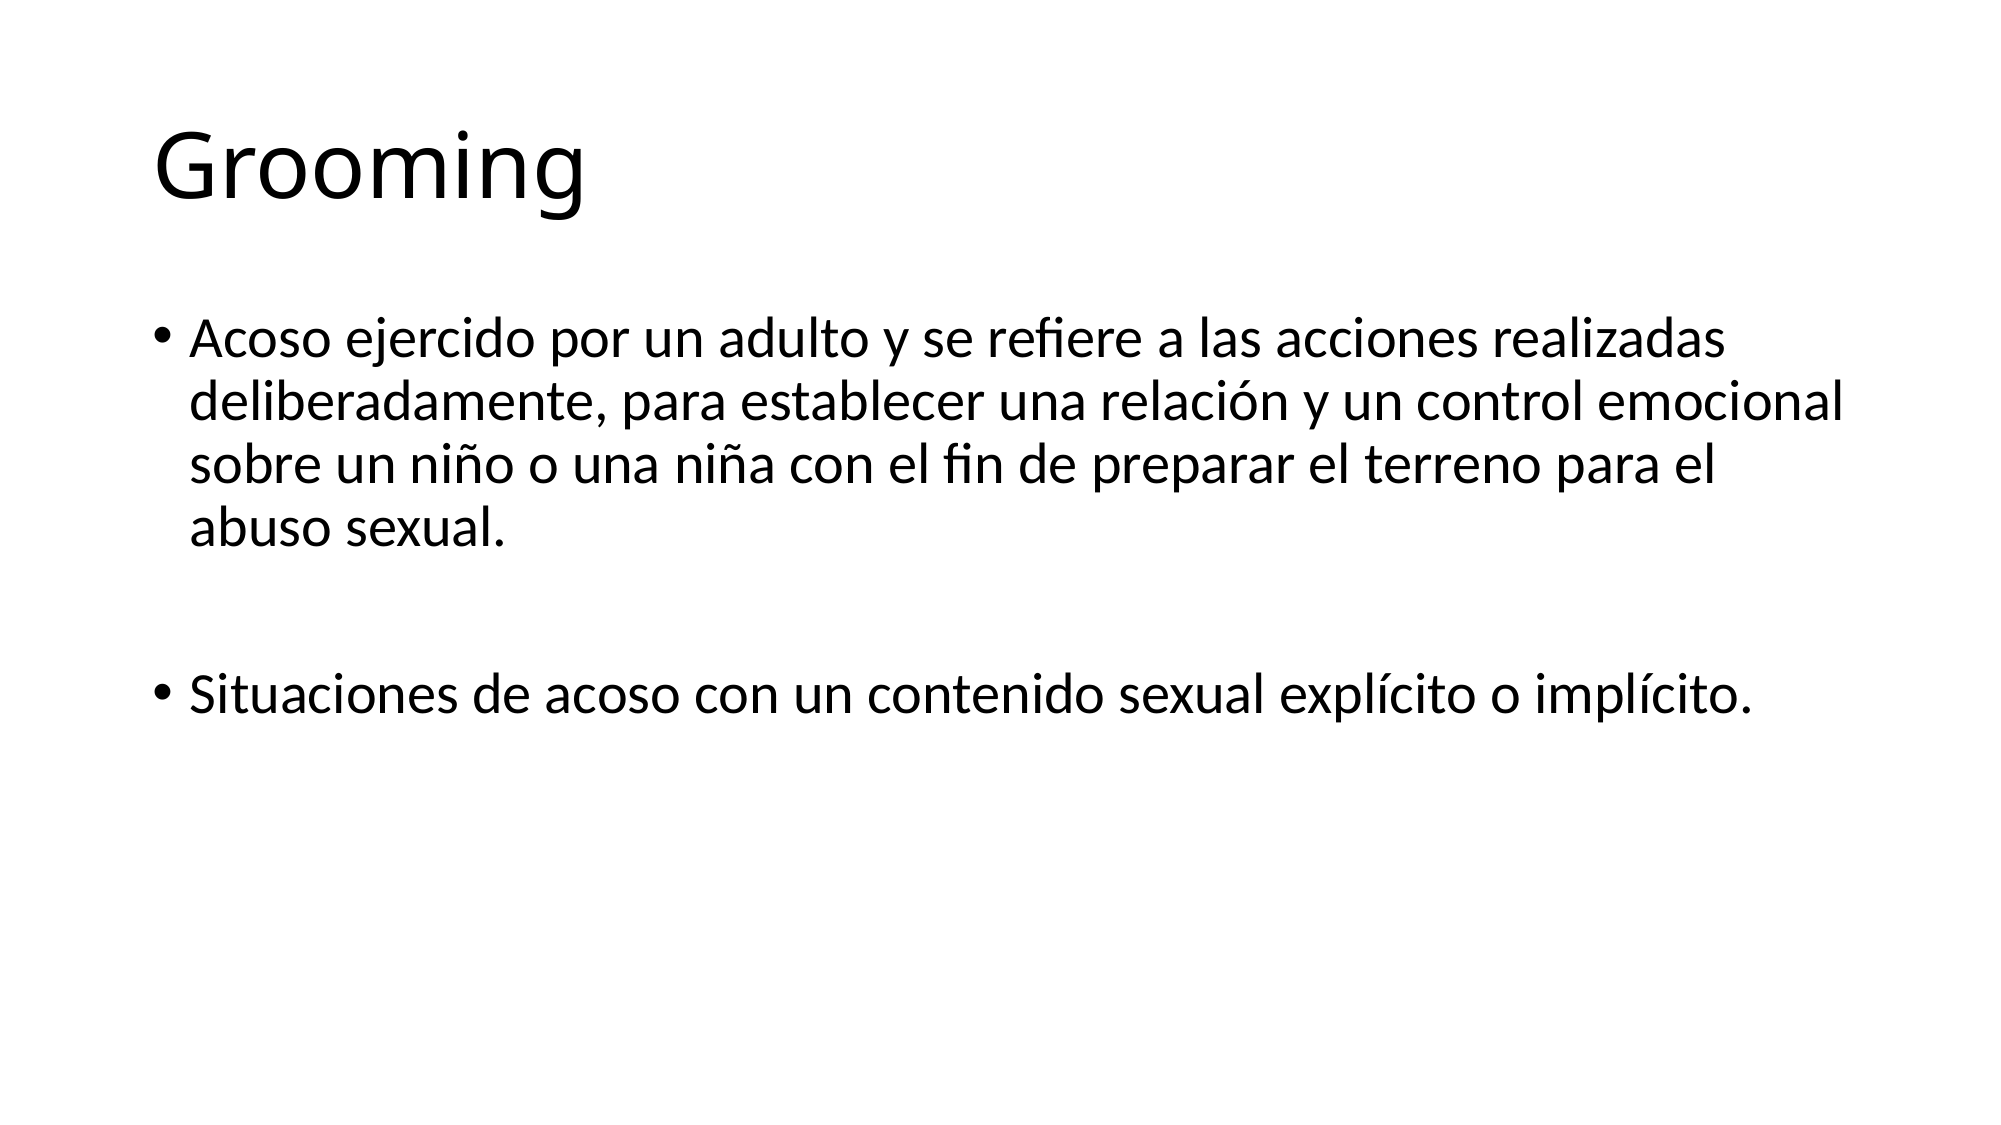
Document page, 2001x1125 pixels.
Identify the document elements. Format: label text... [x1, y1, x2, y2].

title Grooming [137, 59, 1863, 278]
list Acoso ejercido por un adulto y se refiere a las acciones realizadas deliberadamente, para establecer una relación y un control emocional sobre un niño o una niña con el fin de preparar el terreno para el abuso sexual. Situaciones de acoso con un contenido sexual explícito o implícito. [137, 299, 1863, 1014]
